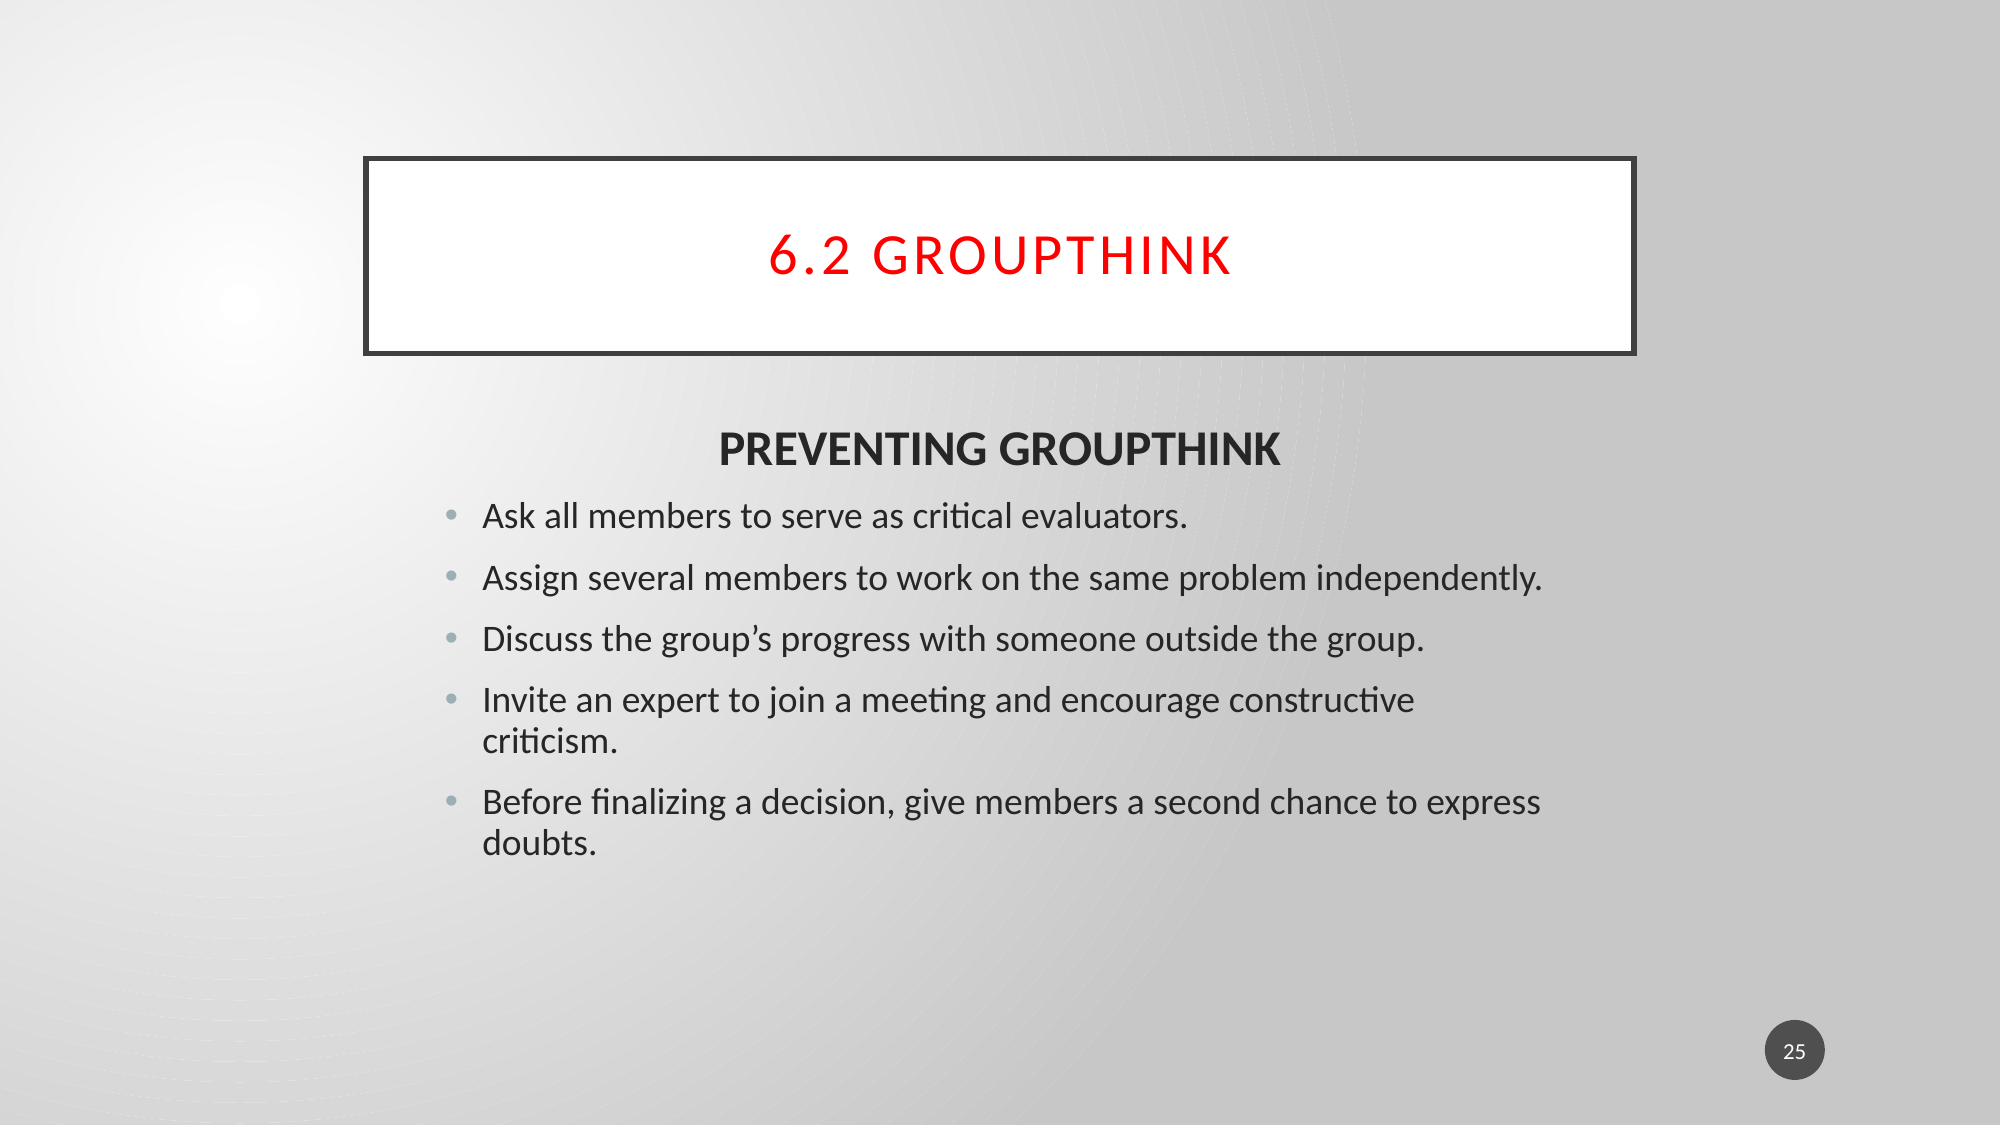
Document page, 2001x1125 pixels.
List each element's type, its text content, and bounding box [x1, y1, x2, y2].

slide_number 25 [1764, 1019, 1825, 1080]
list PREVENTING GROUPTHINK Ask all members to serve as critical evaluators. Assign several members to work on the same problem independently. Discuss the group’s progress with someone outside the group. Invite an expert to join a meeting and encourage constructive criticism. Before finalizing a decision, give members a second chance to express doubts. [429, 408, 1571, 1056]
title 6.2 groupthink [363, 156, 1637, 356]
